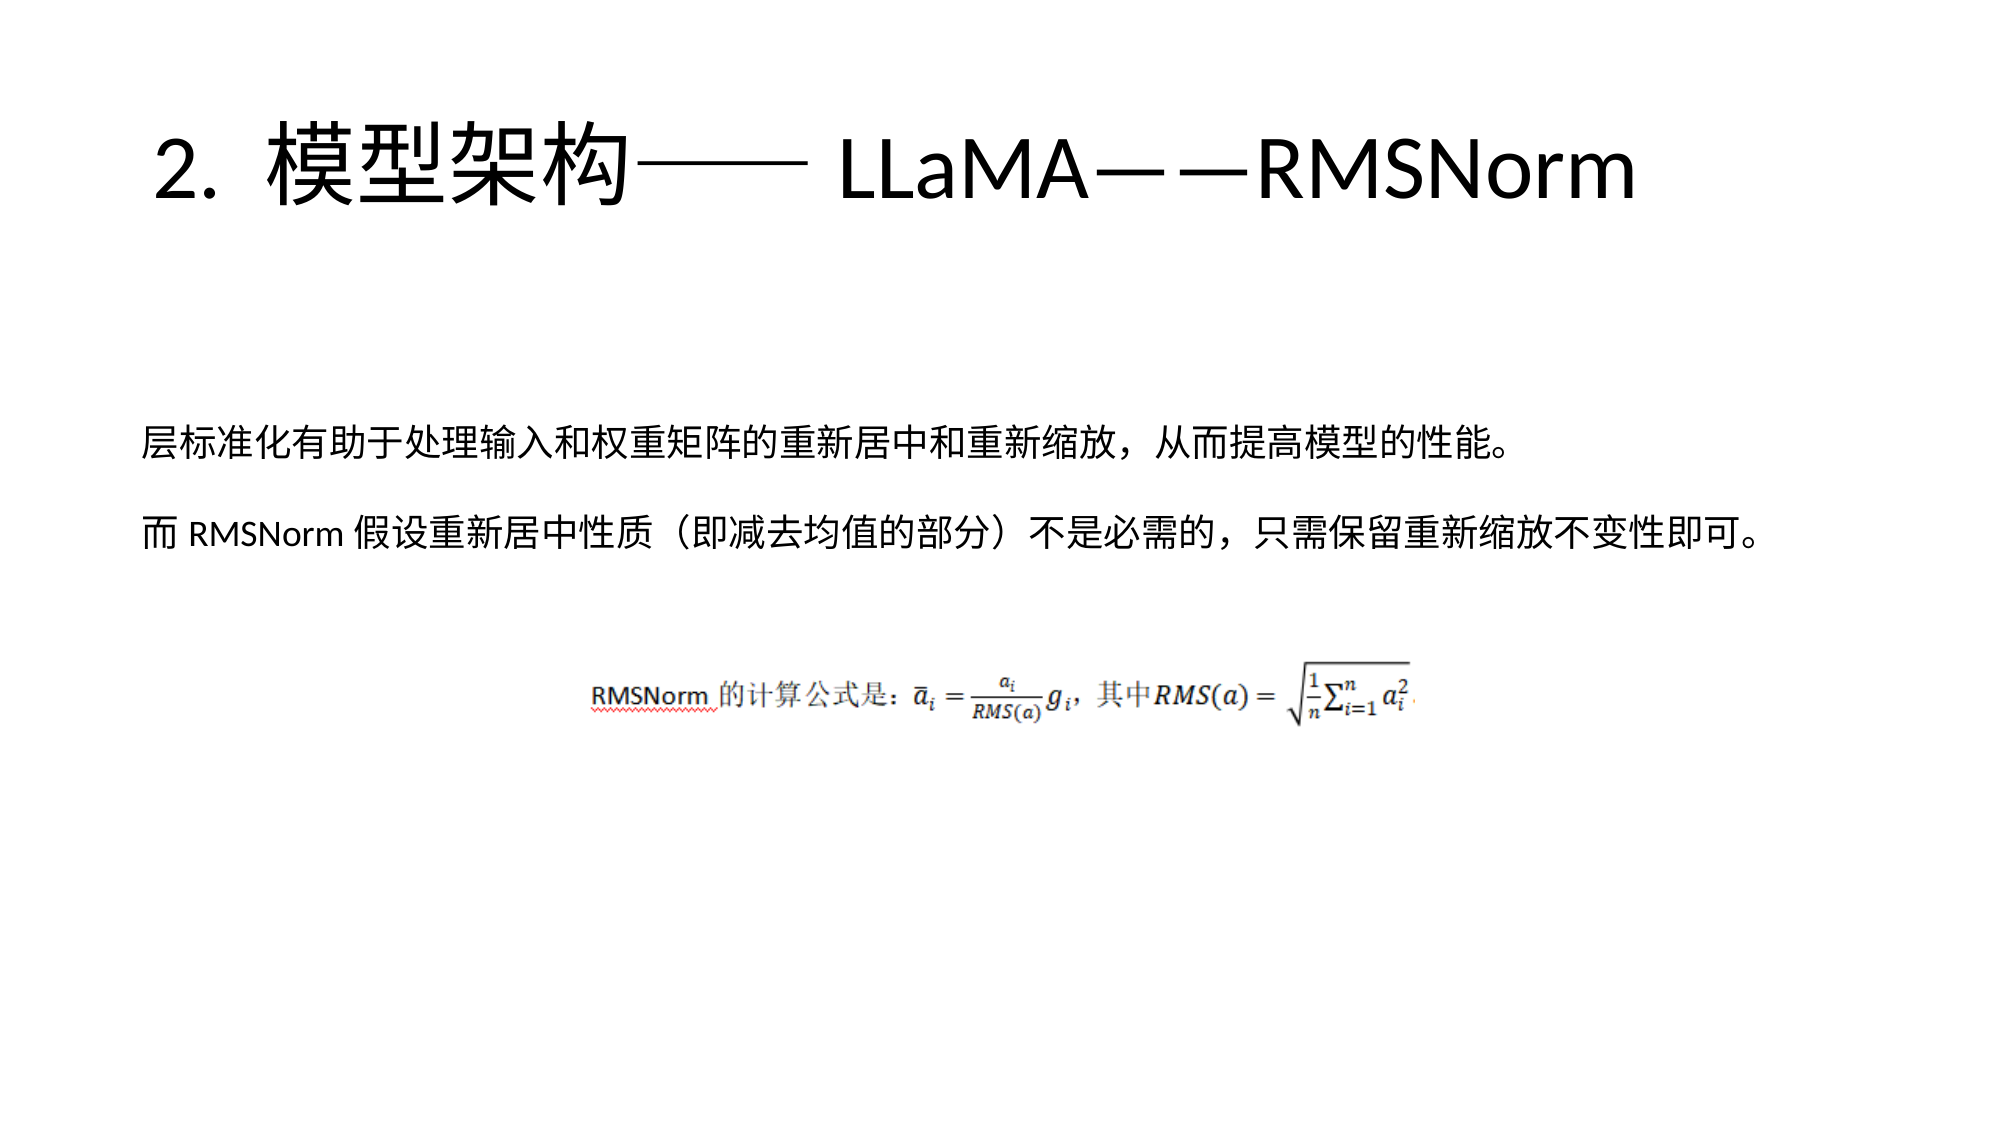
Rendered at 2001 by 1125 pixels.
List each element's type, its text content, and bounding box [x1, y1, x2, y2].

text_box 层标准化有助于处理输入和权重矩阵的重新居中和重新缩放，从而提高模型的性能。 而RMSNorm假设重新居中性质（即减去均值的部分）不是必需的，只需保留重新缩放不变性即可。 [127, 412, 1830, 562]
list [584, 633, 1416, 740]
title 2. 模型架构——LLaMA——RMSNorm [137, 59, 1863, 278]
